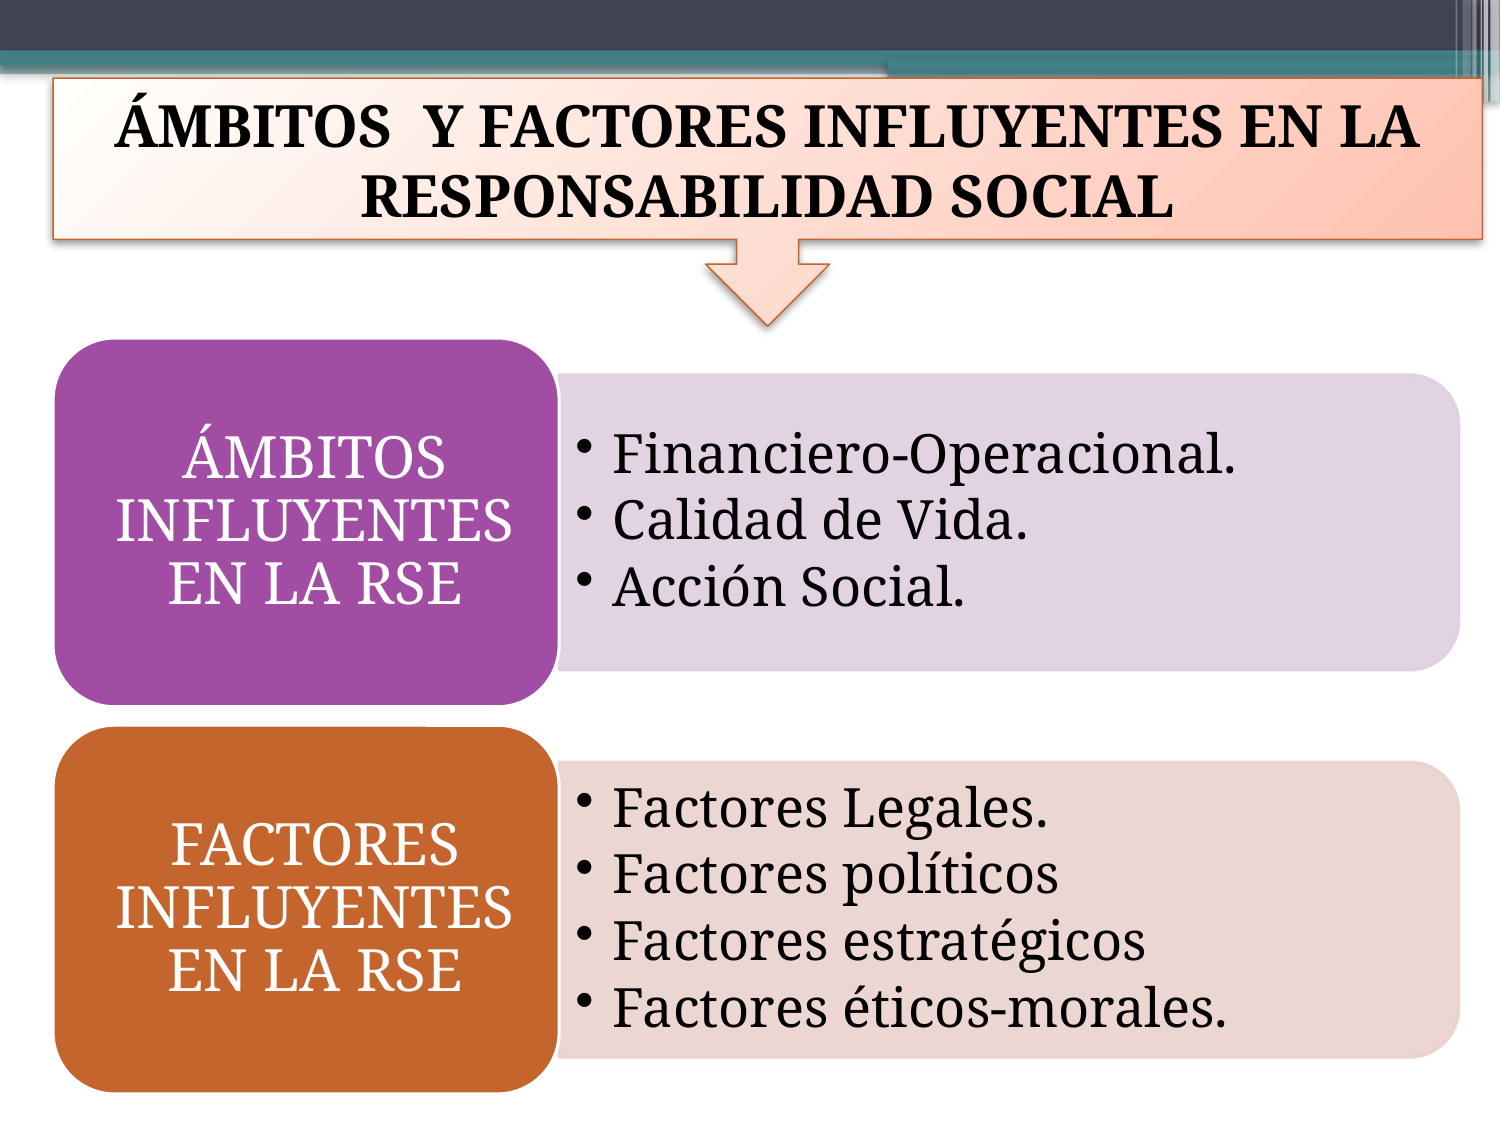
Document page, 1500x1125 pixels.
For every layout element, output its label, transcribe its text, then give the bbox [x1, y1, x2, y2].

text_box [52, 337, 1459, 1095]
text_box ÁMBITOS Y FACTORES INFLUYENTES EN LA RESPONSABILIDAD SOCIAL [52, 77, 1484, 327]
